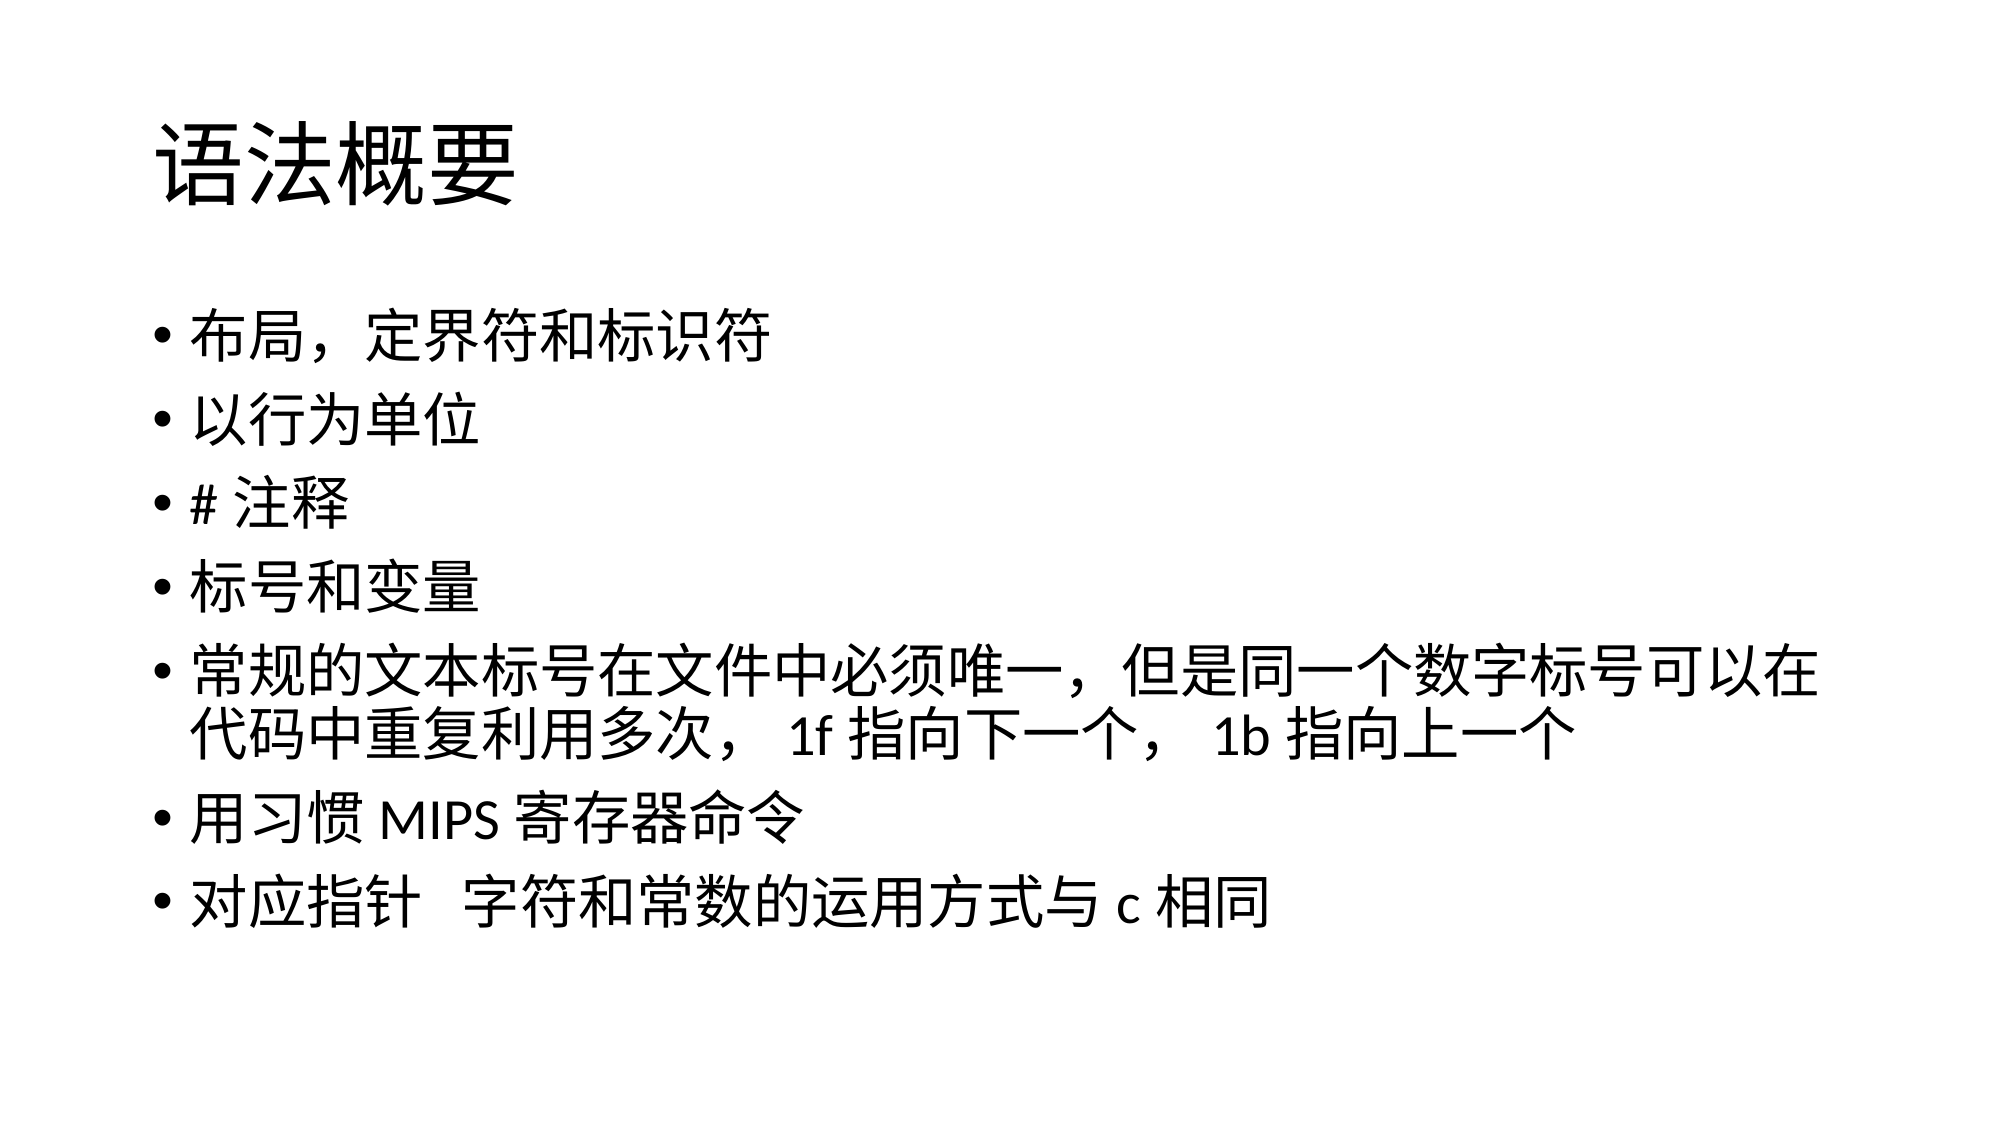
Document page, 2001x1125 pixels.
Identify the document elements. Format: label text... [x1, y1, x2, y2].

title 语法概要 [137, 59, 1863, 278]
list 布局，定界符和标识符 以行为单位 #注释 标号和变量 常规的文本标号在文件中必须唯一，但是同一个数字标号可以在代码中重复利用多次，1f指向下一个，1b指向上一个 用习惯MIPS寄存器命令 对应指针 字符和常数的运用方式与c相同 [137, 299, 1863, 1014]
